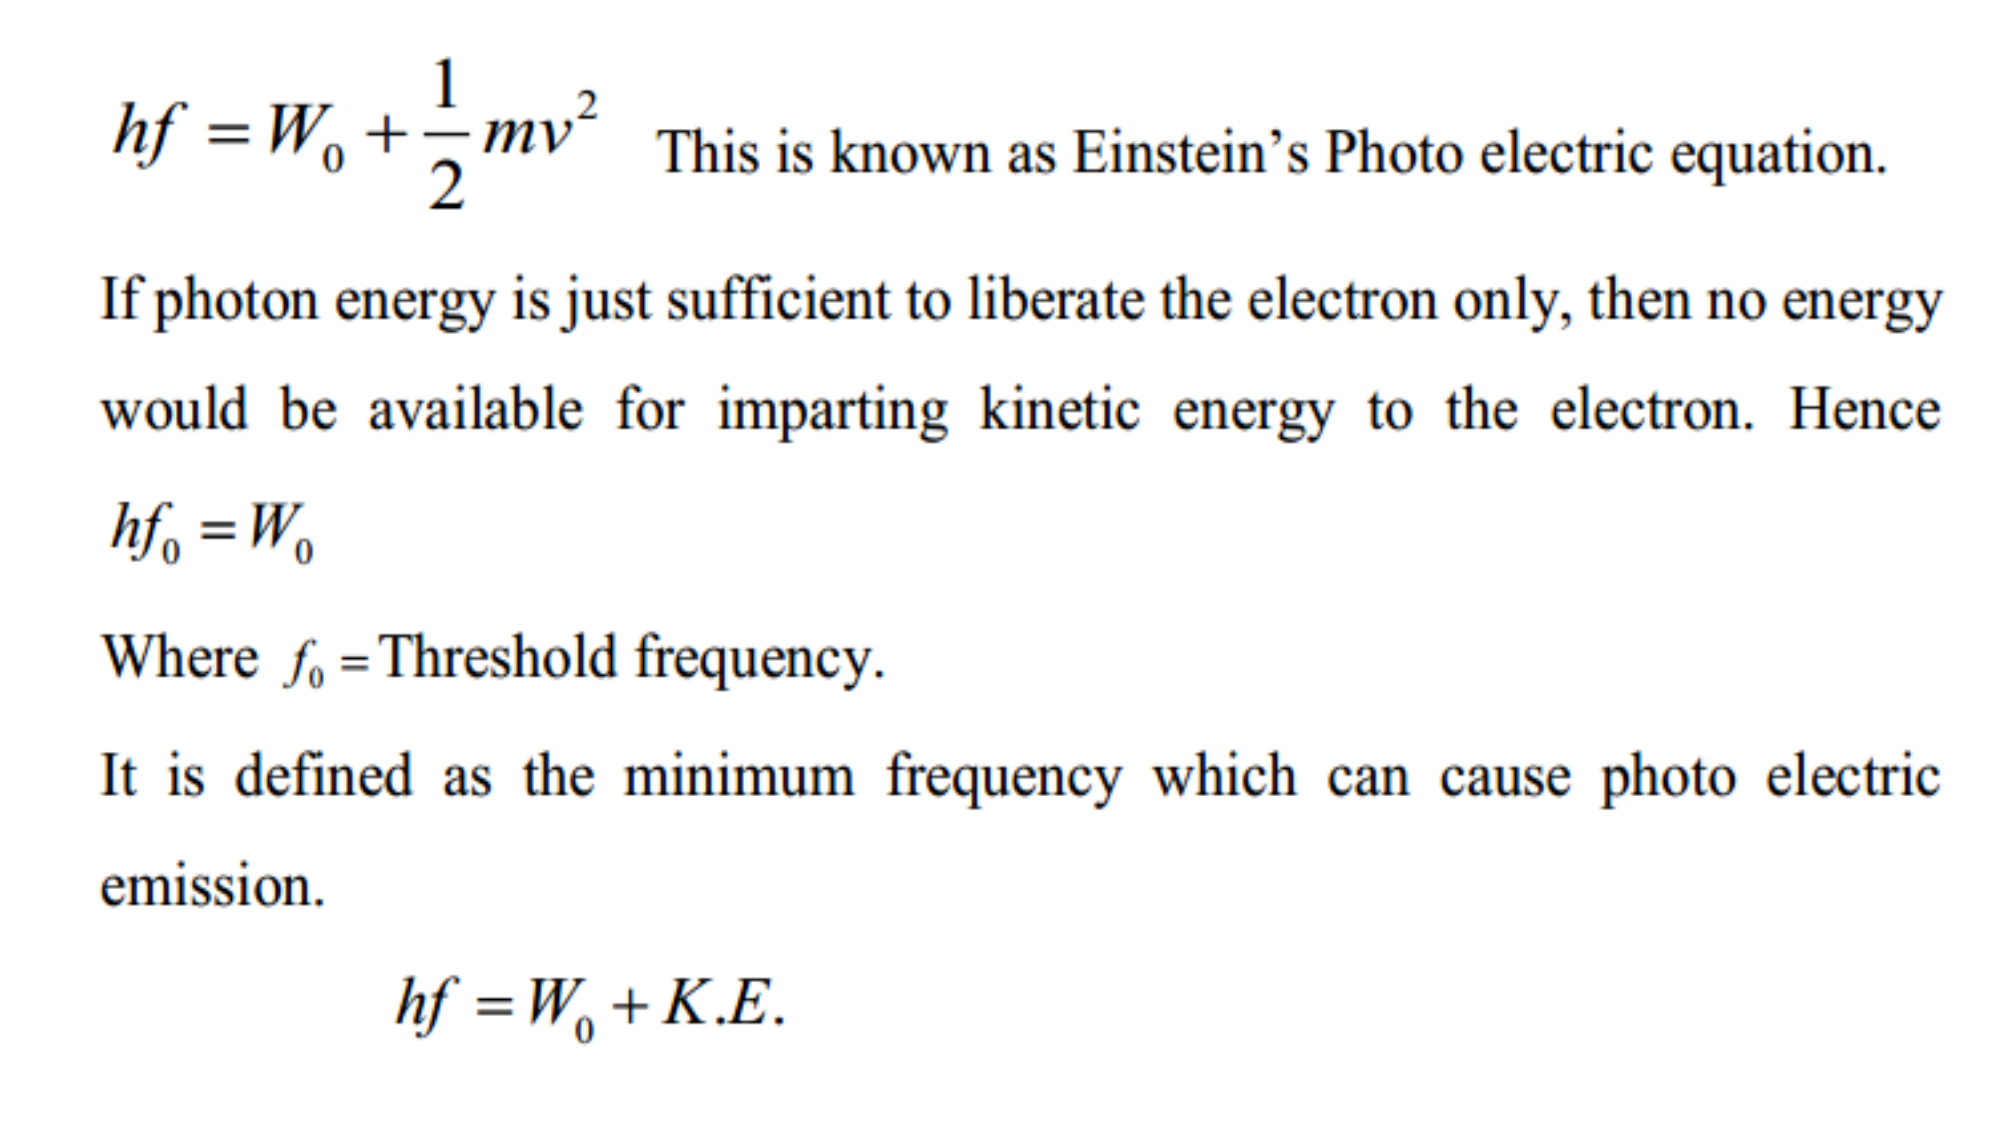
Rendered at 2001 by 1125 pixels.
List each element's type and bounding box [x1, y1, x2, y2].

picture [66, 35, 1967, 1062]
